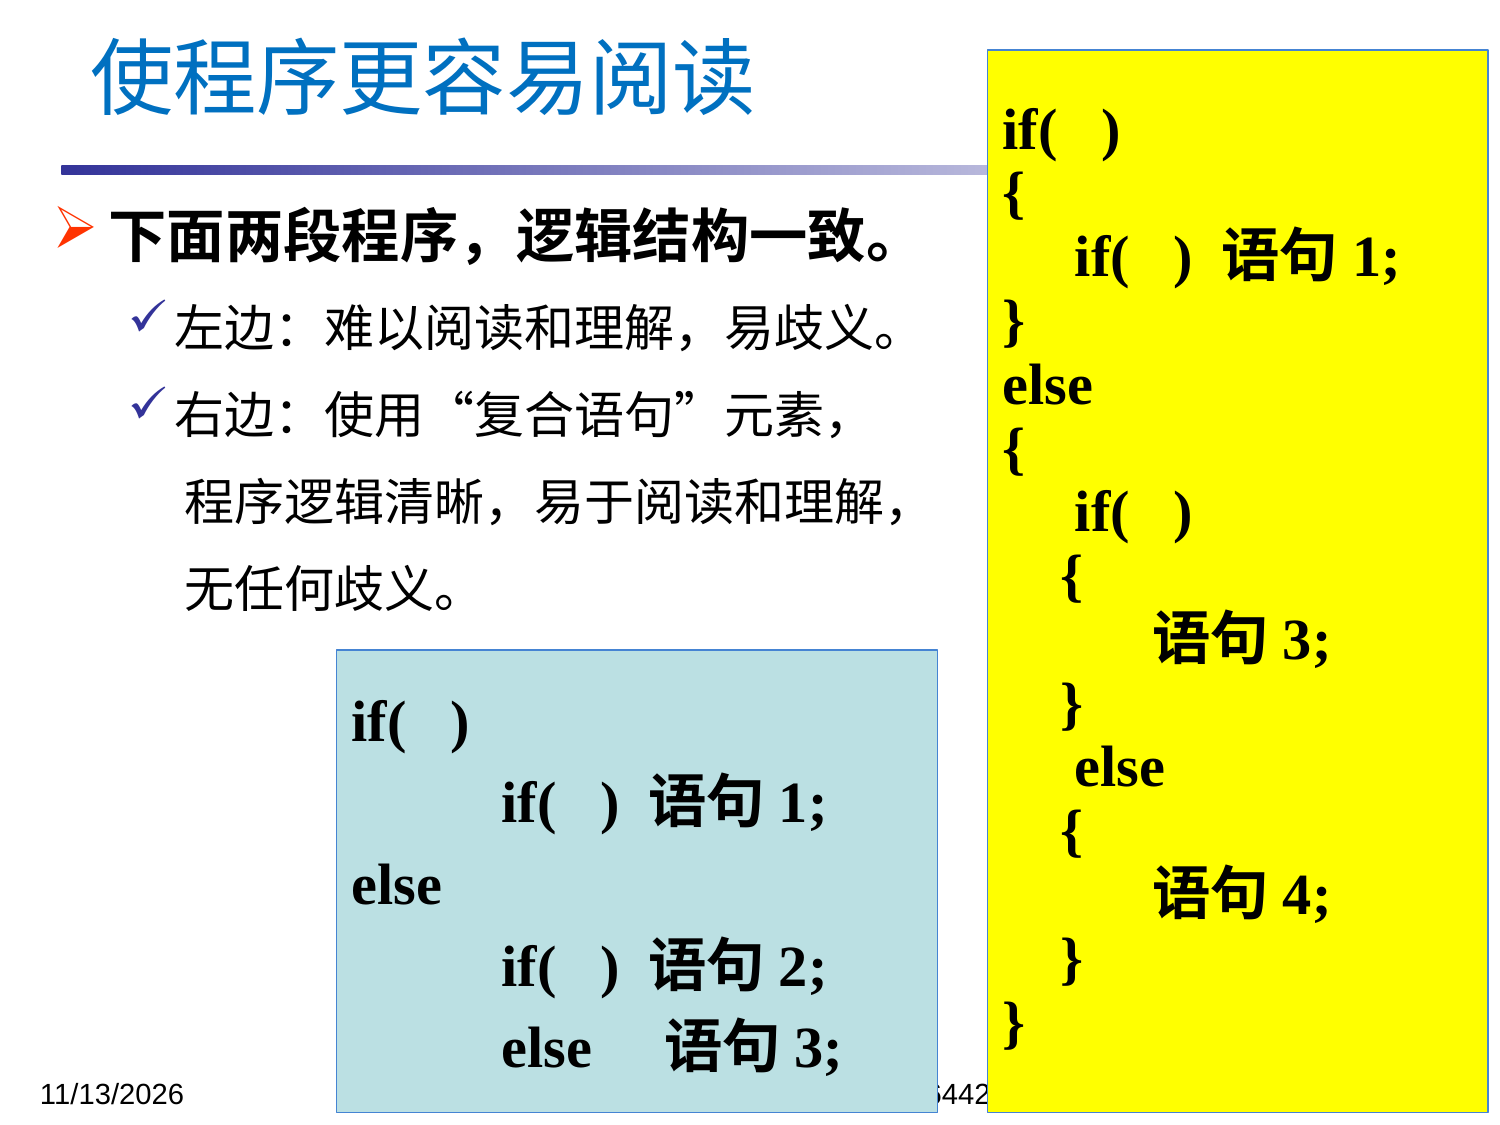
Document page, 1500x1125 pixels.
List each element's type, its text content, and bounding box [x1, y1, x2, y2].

list 下面两段程序，逻辑结构一致。 左边：难以阅读和理解，易歧义。 右边：使用“复合语句”元素， 程序逻辑清晰，易于阅读和理解， 无任何歧义。 [37, 184, 987, 1013]
text_box if( ) { if( ) 语句1; } else { if( ) { 语句3; } else { 语句4; } } [987, 49, 1489, 1113]
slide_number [24, 1074, 336, 1103]
text_box if( ) if( ) 语句1; else if( ) 语句2; else 语句3; [336, 649, 938, 1113]
footer 王化雨 whuayu000@163.com 13306442222 [938, 1074, 987, 1103]
title 使程序更容易阅读 [75, 24, 1475, 125]
